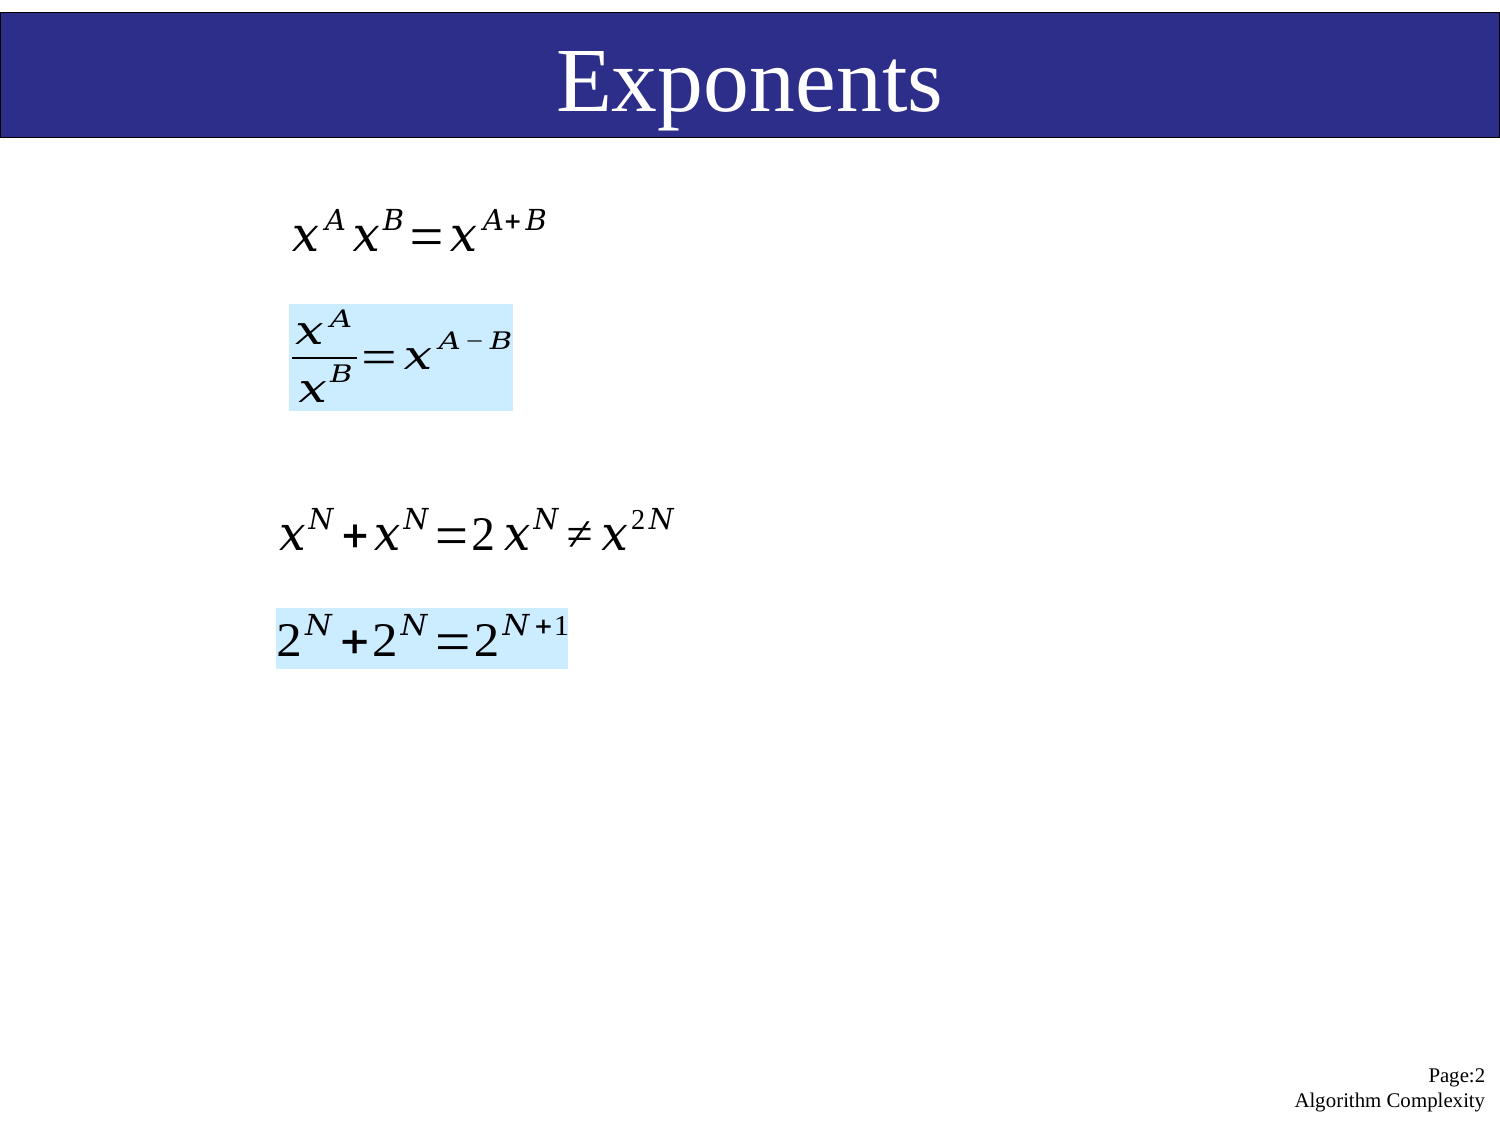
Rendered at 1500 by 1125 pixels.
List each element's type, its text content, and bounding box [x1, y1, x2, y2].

list [37, 162, 1425, 1005]
title Exponents [0, 12, 1500, 138]
